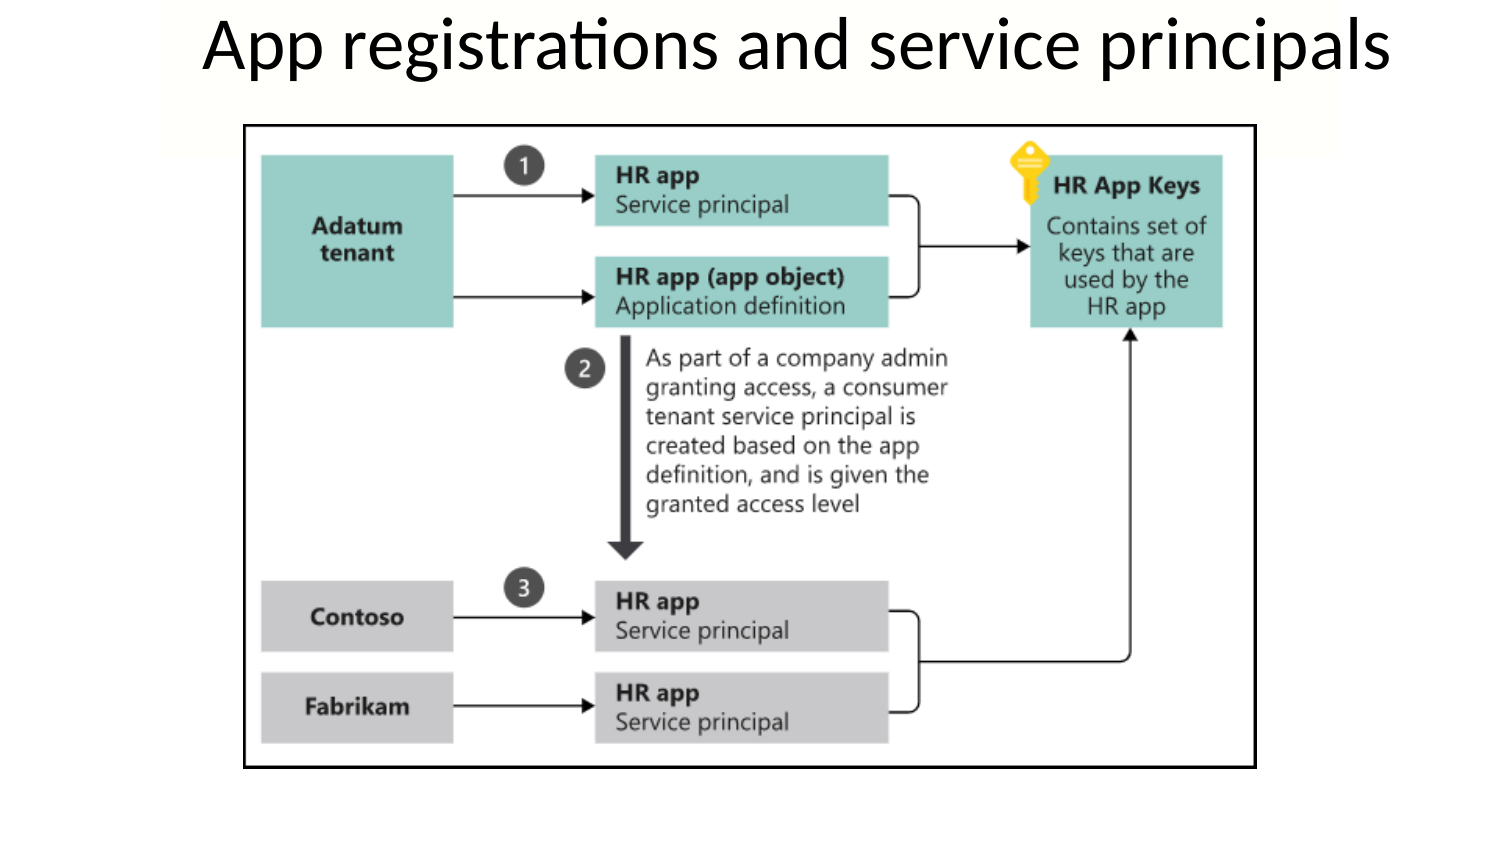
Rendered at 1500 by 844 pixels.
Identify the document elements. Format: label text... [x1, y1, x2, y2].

picture [160, 0, 1339, 769]
title App registrations and service principals [187, 0, 1426, 79]
